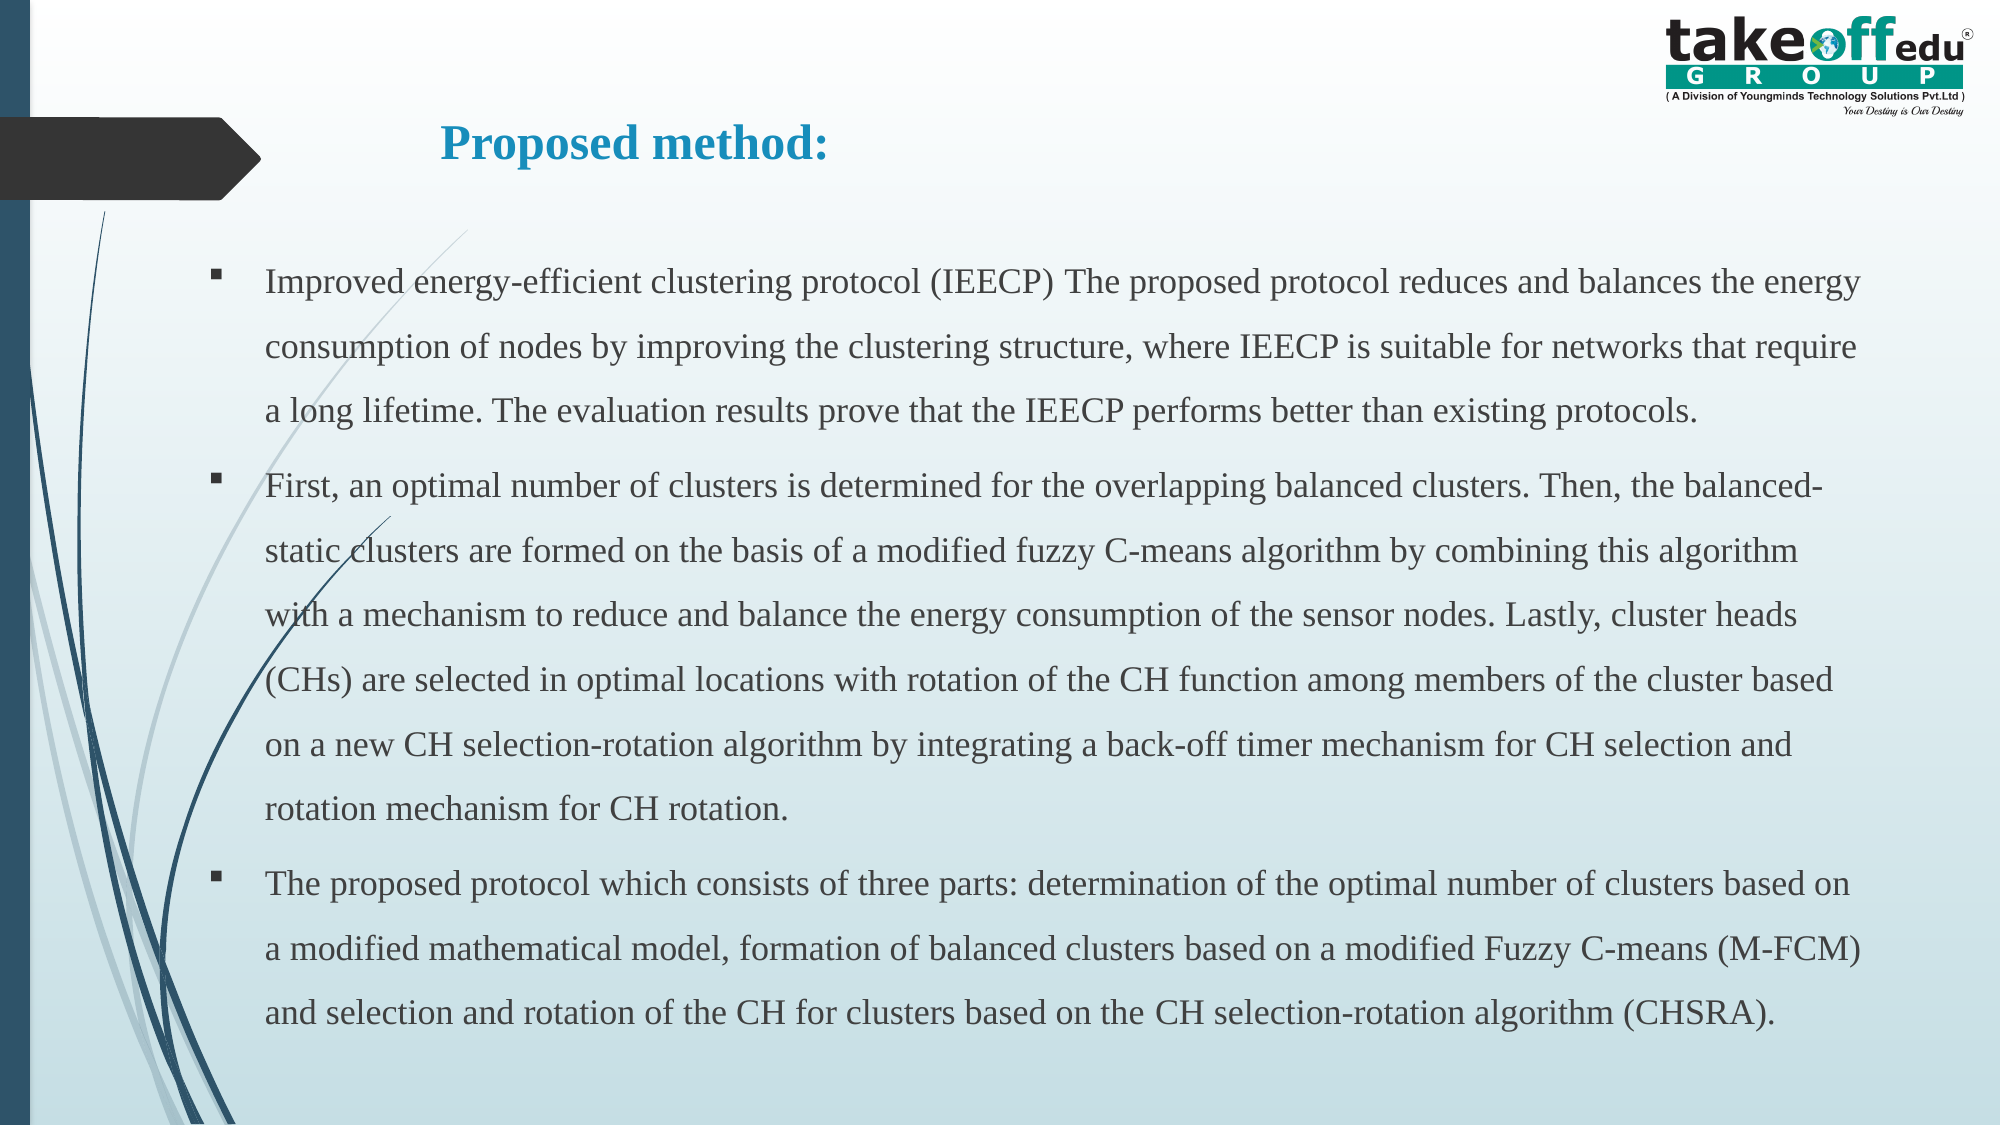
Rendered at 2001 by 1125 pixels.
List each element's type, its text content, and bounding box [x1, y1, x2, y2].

list Improved energy-efficient clustering protocol (IEECP) The proposed protocol reduces and balances the energy consumption of nodes by improving the clustering structure, where IEECP is suitable for networks that require a long lifetime. The evaluation results prove that the IEECP performs better than existing protocols. First, an optimal number of clusters is determined for the overlapping balanced clusters. Then, the balanced-static clusters are formed on the basis of a modified fuzzy C-means algorithm by combining this algorithm with a mechanism to reduce and balance the energy consumption of the sensor nodes. Lastly, cluster heads (CHs) are selected in optimal locations with rotation of the CH function among members of the cluster based on a new CH selection-rotation algorithm by integrating a back-off timer mechanism for CH selection and rotation mechanism for CH rotation. The proposed protocol which consists of three parts: determination of the optimal number of clusters based on a modified mathematical model, formation of balanced clusters based on a modified Fuzzy C-means (M-FCM) and selection and rotation of the CH for clusters based on the CH selection-rotation algorithm (CHSRA). [193, 228, 1888, 1103]
title Proposed method: [425, 102, 1888, 228]
picture [1656, 15, 1980, 132]
